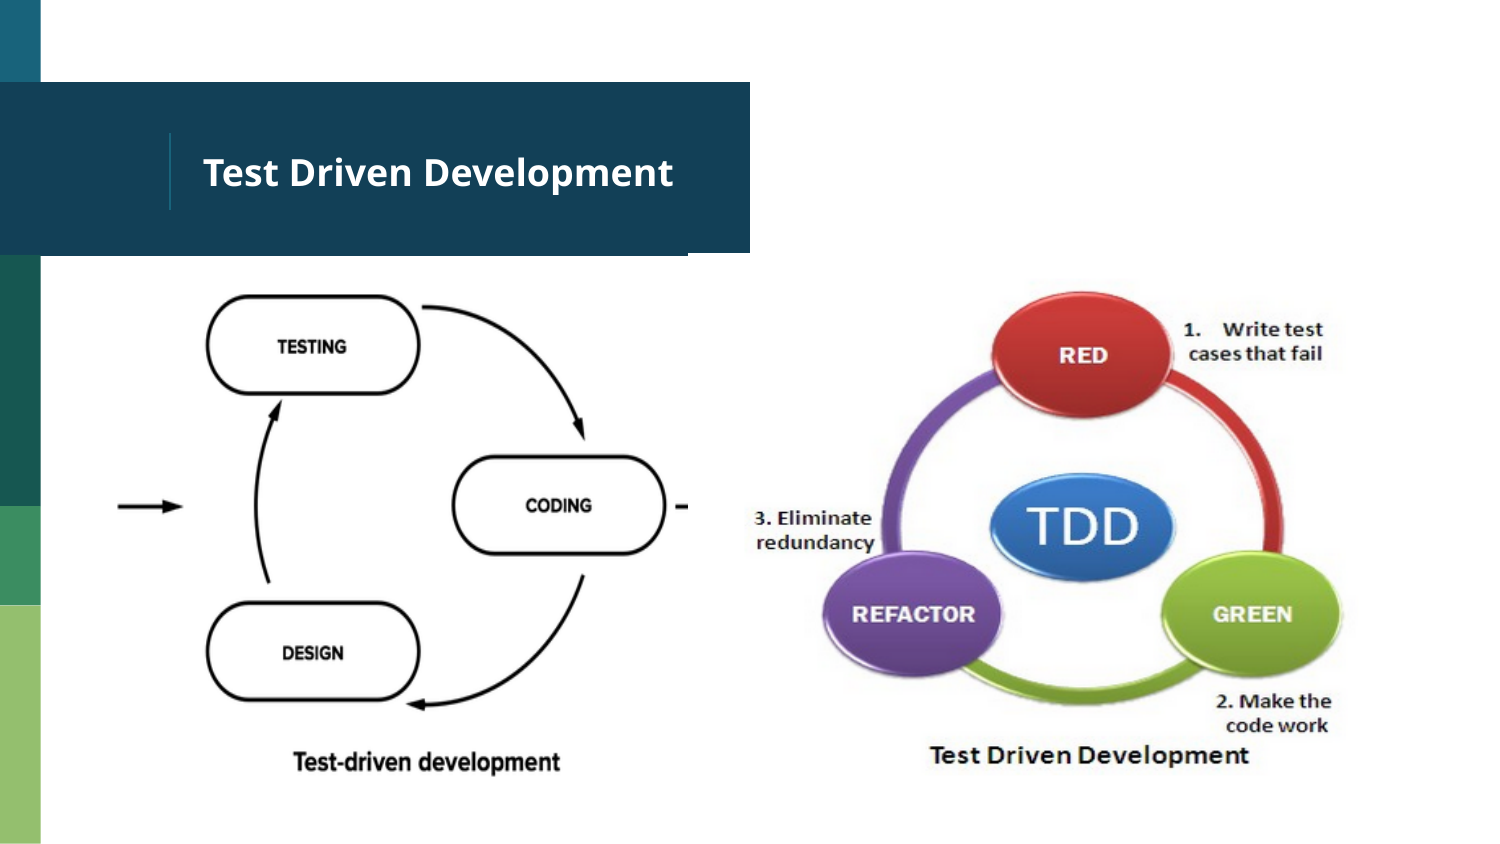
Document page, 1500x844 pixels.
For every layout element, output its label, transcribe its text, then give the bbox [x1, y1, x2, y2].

title Test Driven Development [187, 87, 715, 256]
picture [99, 252, 1429, 797]
